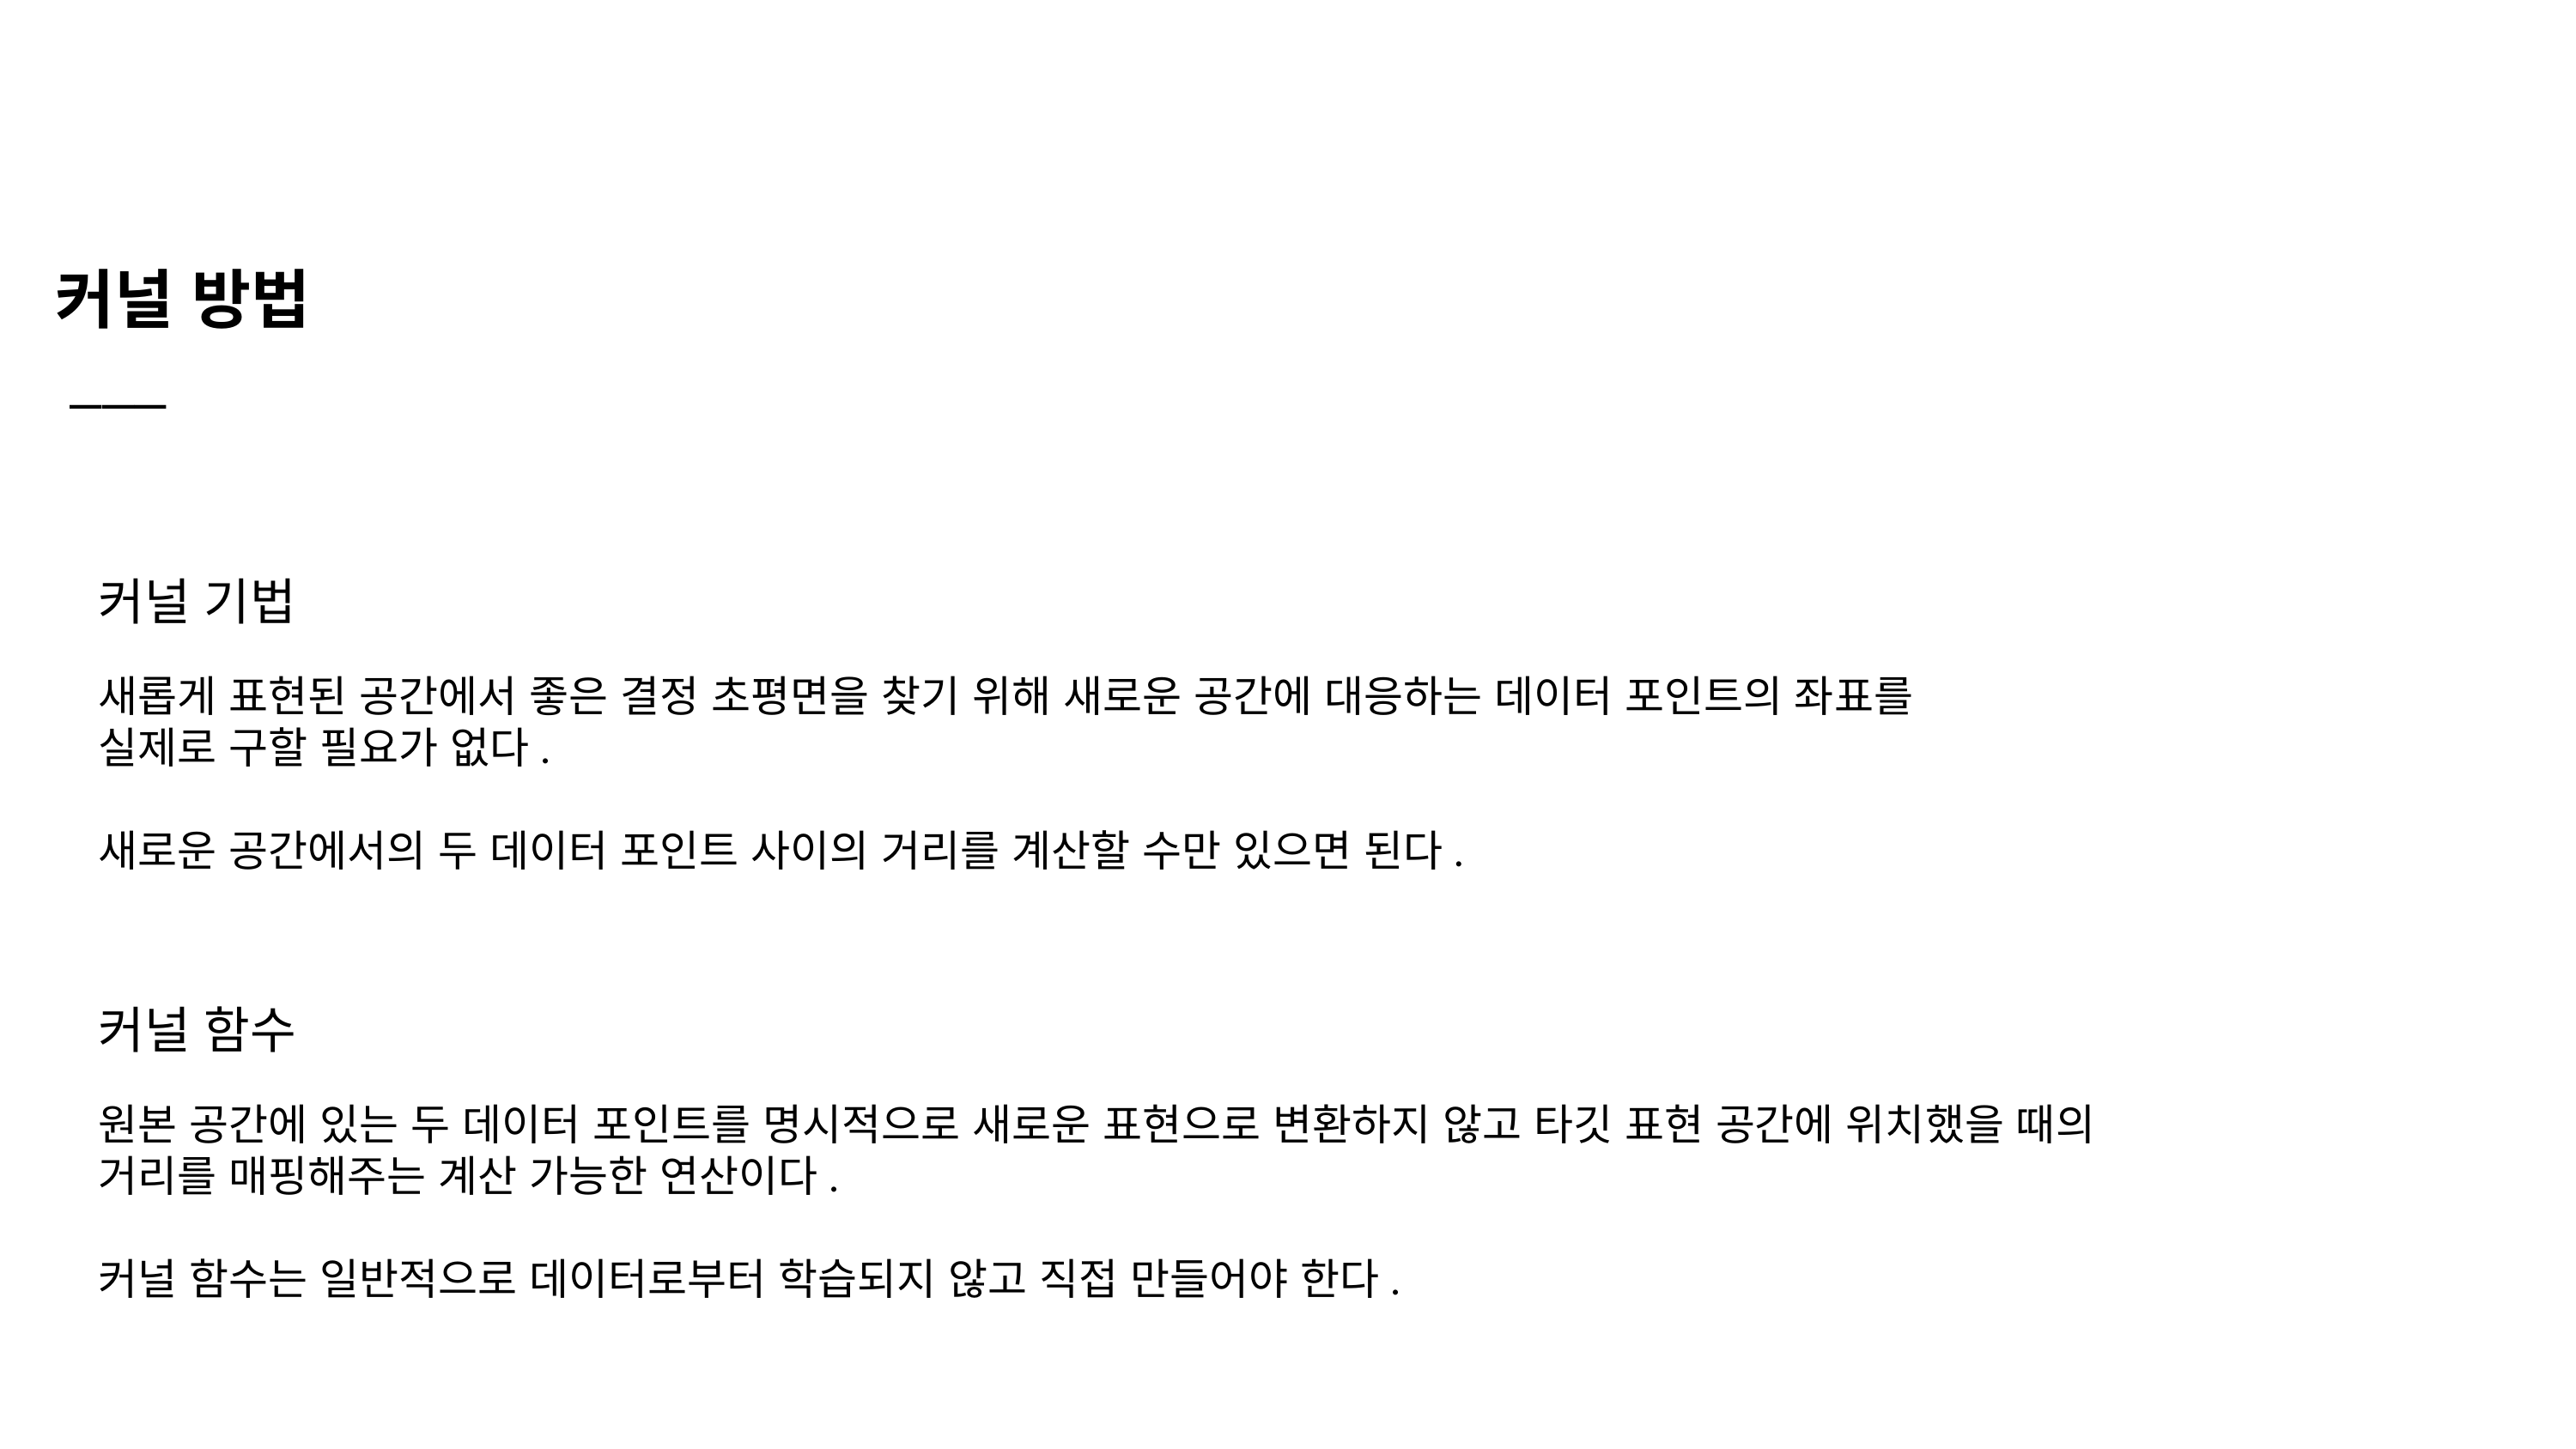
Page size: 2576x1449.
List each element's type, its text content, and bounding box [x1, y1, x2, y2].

text_box 커널 기법 새롭게 표현된 공간에서 좋은 결정 초평면을 찾기 위해 새로운 공간에 대응하는 데이터 포인트의 좌표를 실제로 구할 필요가 없다. 새로운 공간에서의 두 데이터 포인트 사이의 거리를 계산할 수만 있으면 된다. [85, 563, 2490, 882]
text_box 커널 방법 ___ [43, 252, 784, 420]
text_box 커널 함수 원본 공간에 있는 두 데이터 포인트를 명시적으로 새로운 표현으로 변환하지 않고 타깃 표현 공간에 위치했을 때의 거리를 매핑해주는 계산 가능한 연산이다. 커널 함수는 일반적으로 데이터로부터 학습되지 않고 직접 만들어야 한다. [85, 992, 2125, 1310]
